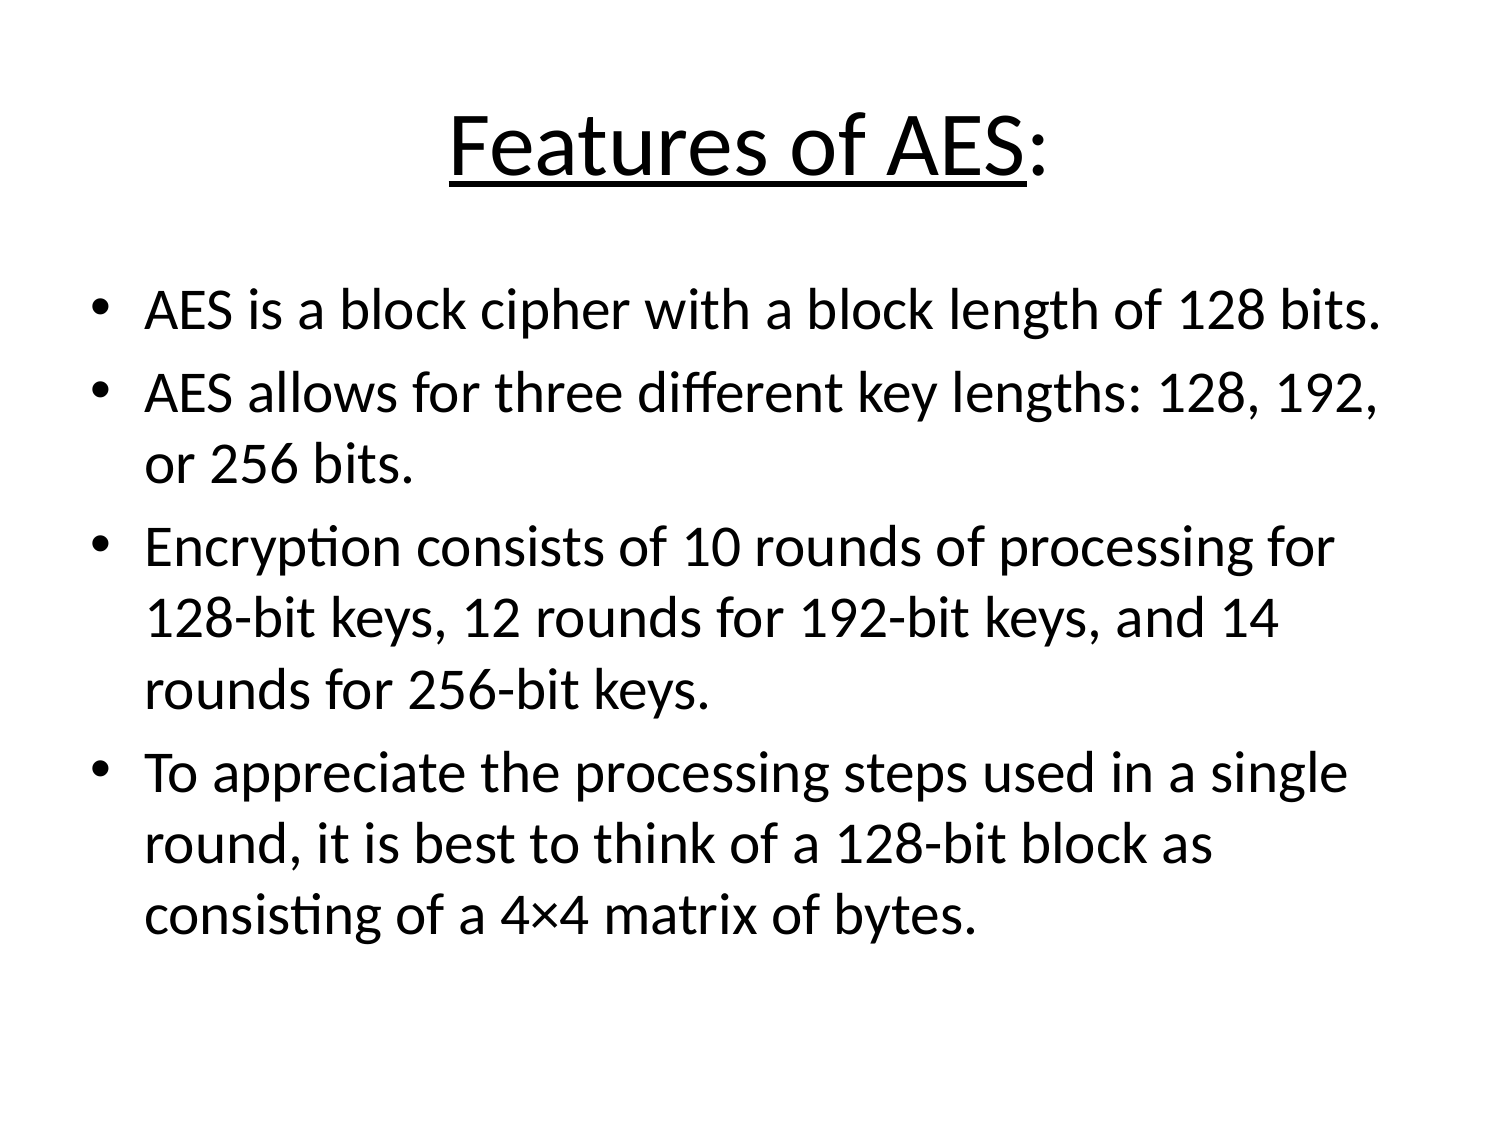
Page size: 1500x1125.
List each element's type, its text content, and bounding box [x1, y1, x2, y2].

title Features of AES: [75, 45, 1425, 233]
list AES is a block cipher with a block length of 128 bits. AES allows for three different key lengths: 128, 192, or 256 bits. Encryption consists of 10 rounds of processing for 128-bit keys, 12 rounds for 192-bit keys, and 14 rounds for 256-bit keys. To appreciate the processing steps used in a single round, it is best to think of a 128-bit block as consisting of a 4×4 matrix of bytes. [75, 262, 1425, 1005]
